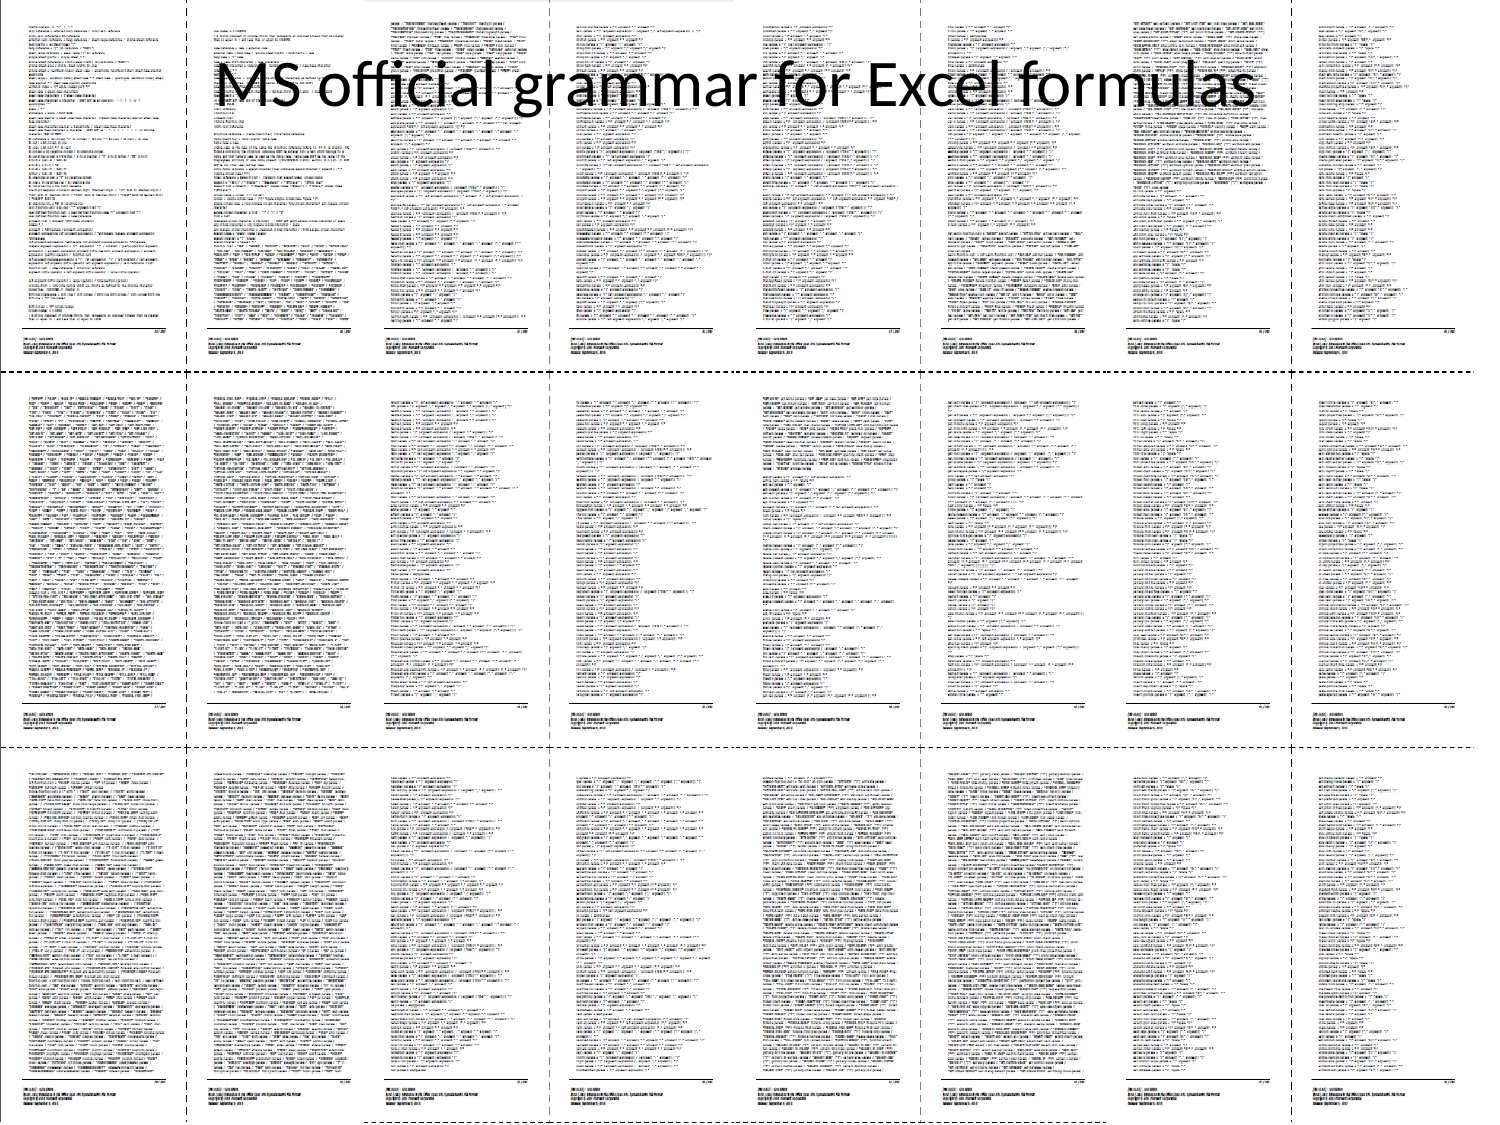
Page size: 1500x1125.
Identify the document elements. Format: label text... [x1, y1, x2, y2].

text_box MS official grammar for Excel formulas [200, 32, 1363, 127]
picture [0, 0, 1500, 1125]
